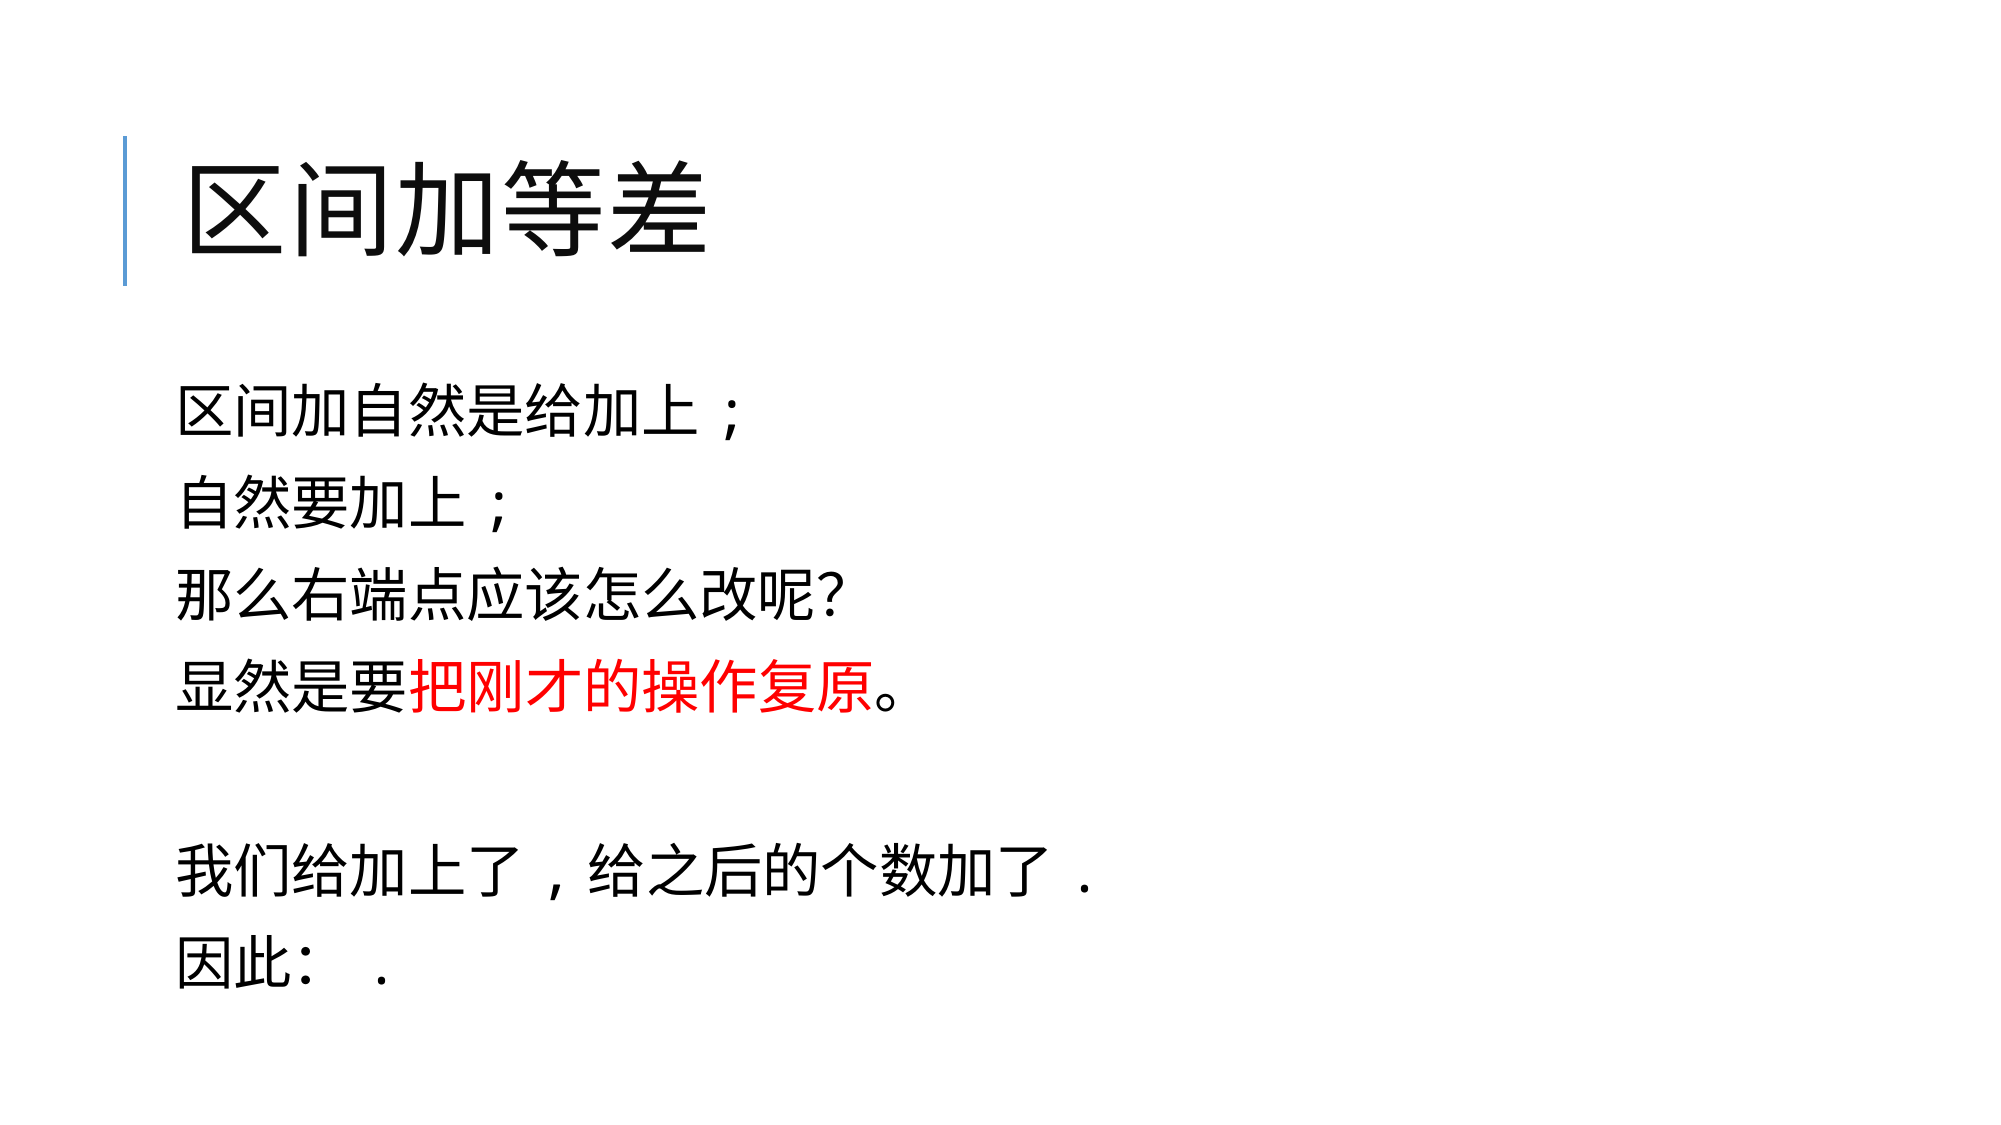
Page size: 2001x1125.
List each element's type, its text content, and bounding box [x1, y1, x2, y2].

title 区间加等差 [168, 96, 1763, 342]
